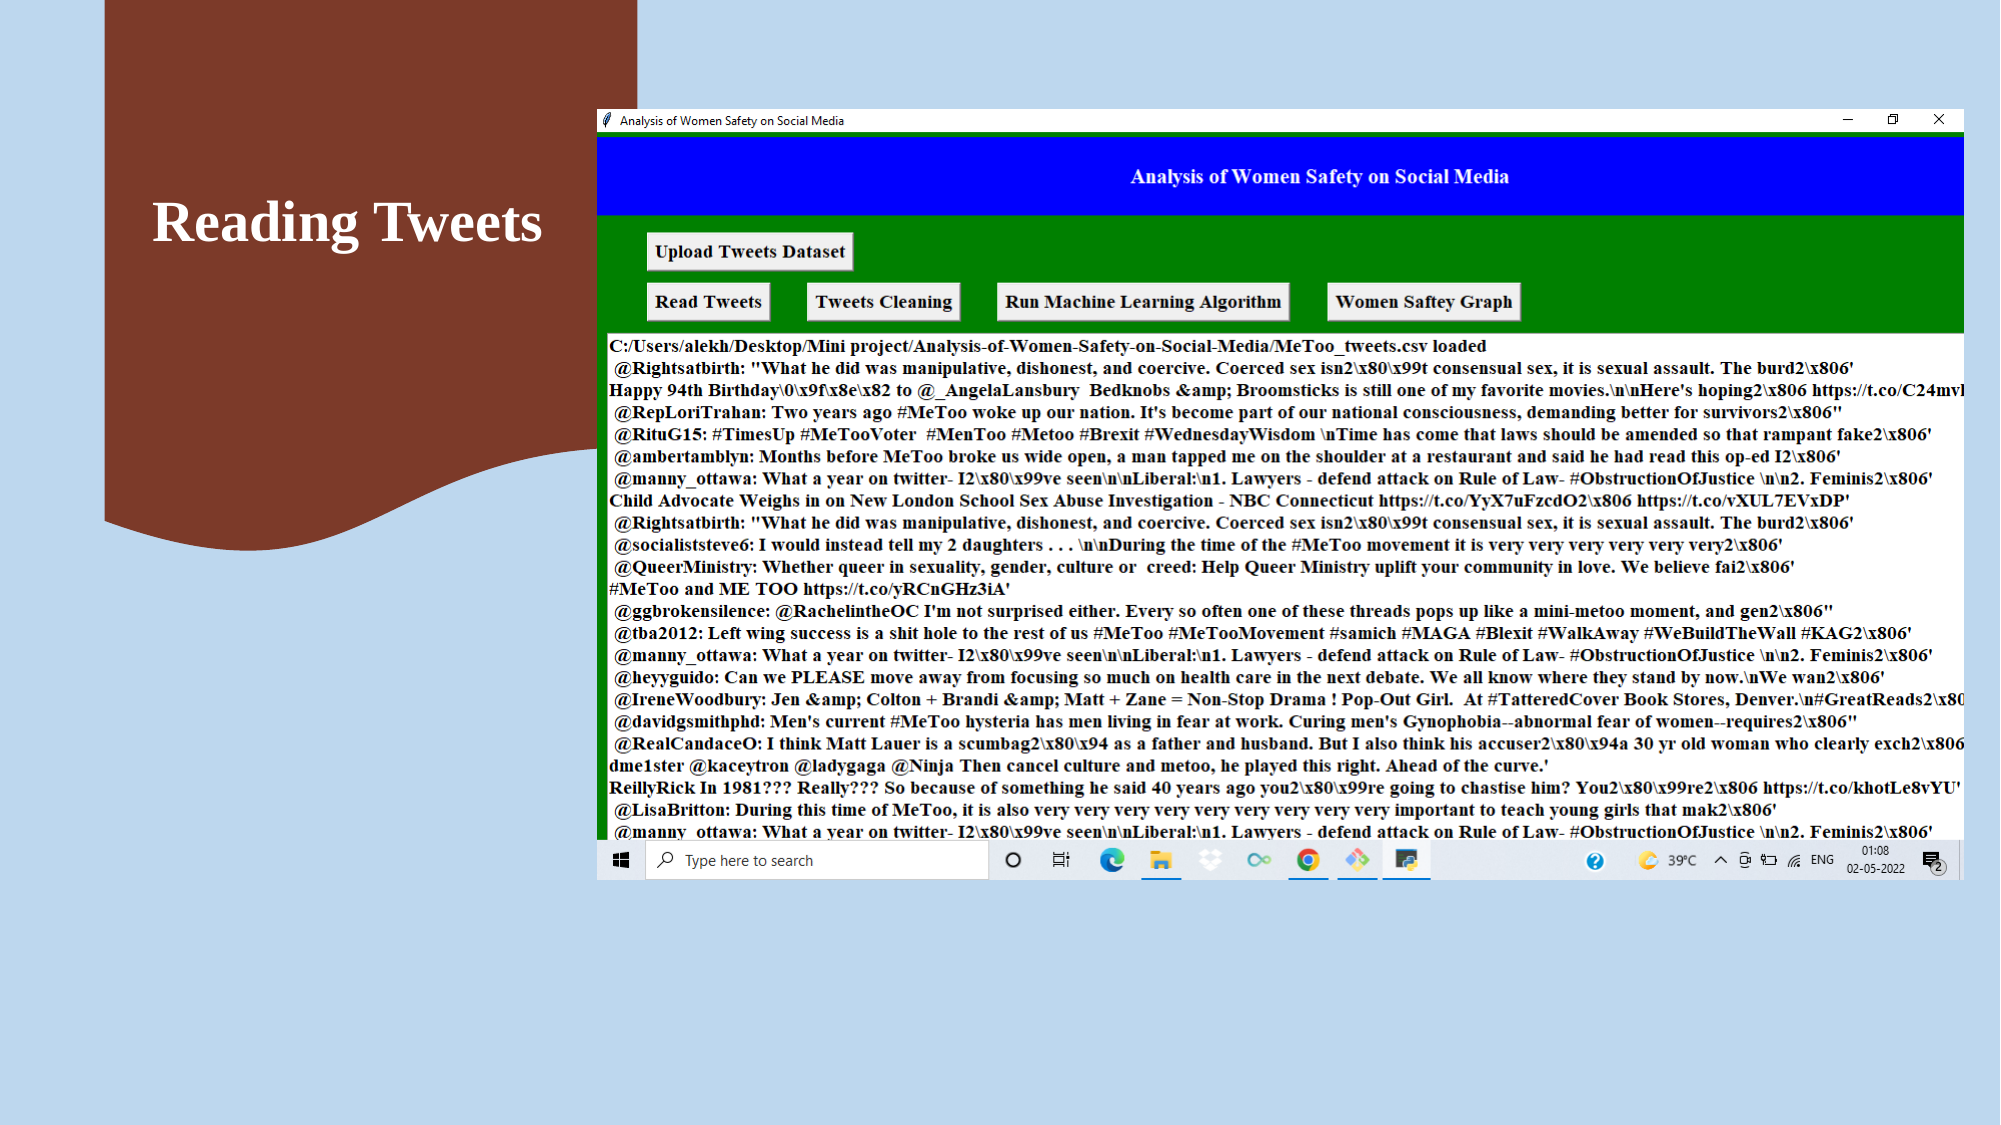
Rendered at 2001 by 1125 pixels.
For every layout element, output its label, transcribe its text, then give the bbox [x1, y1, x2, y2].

picture [597, 217, 1964, 880]
text_box [103, 0, 639, 552]
title Reading Tweets [137, 28, 604, 417]
picture [597, 109, 1964, 214]
